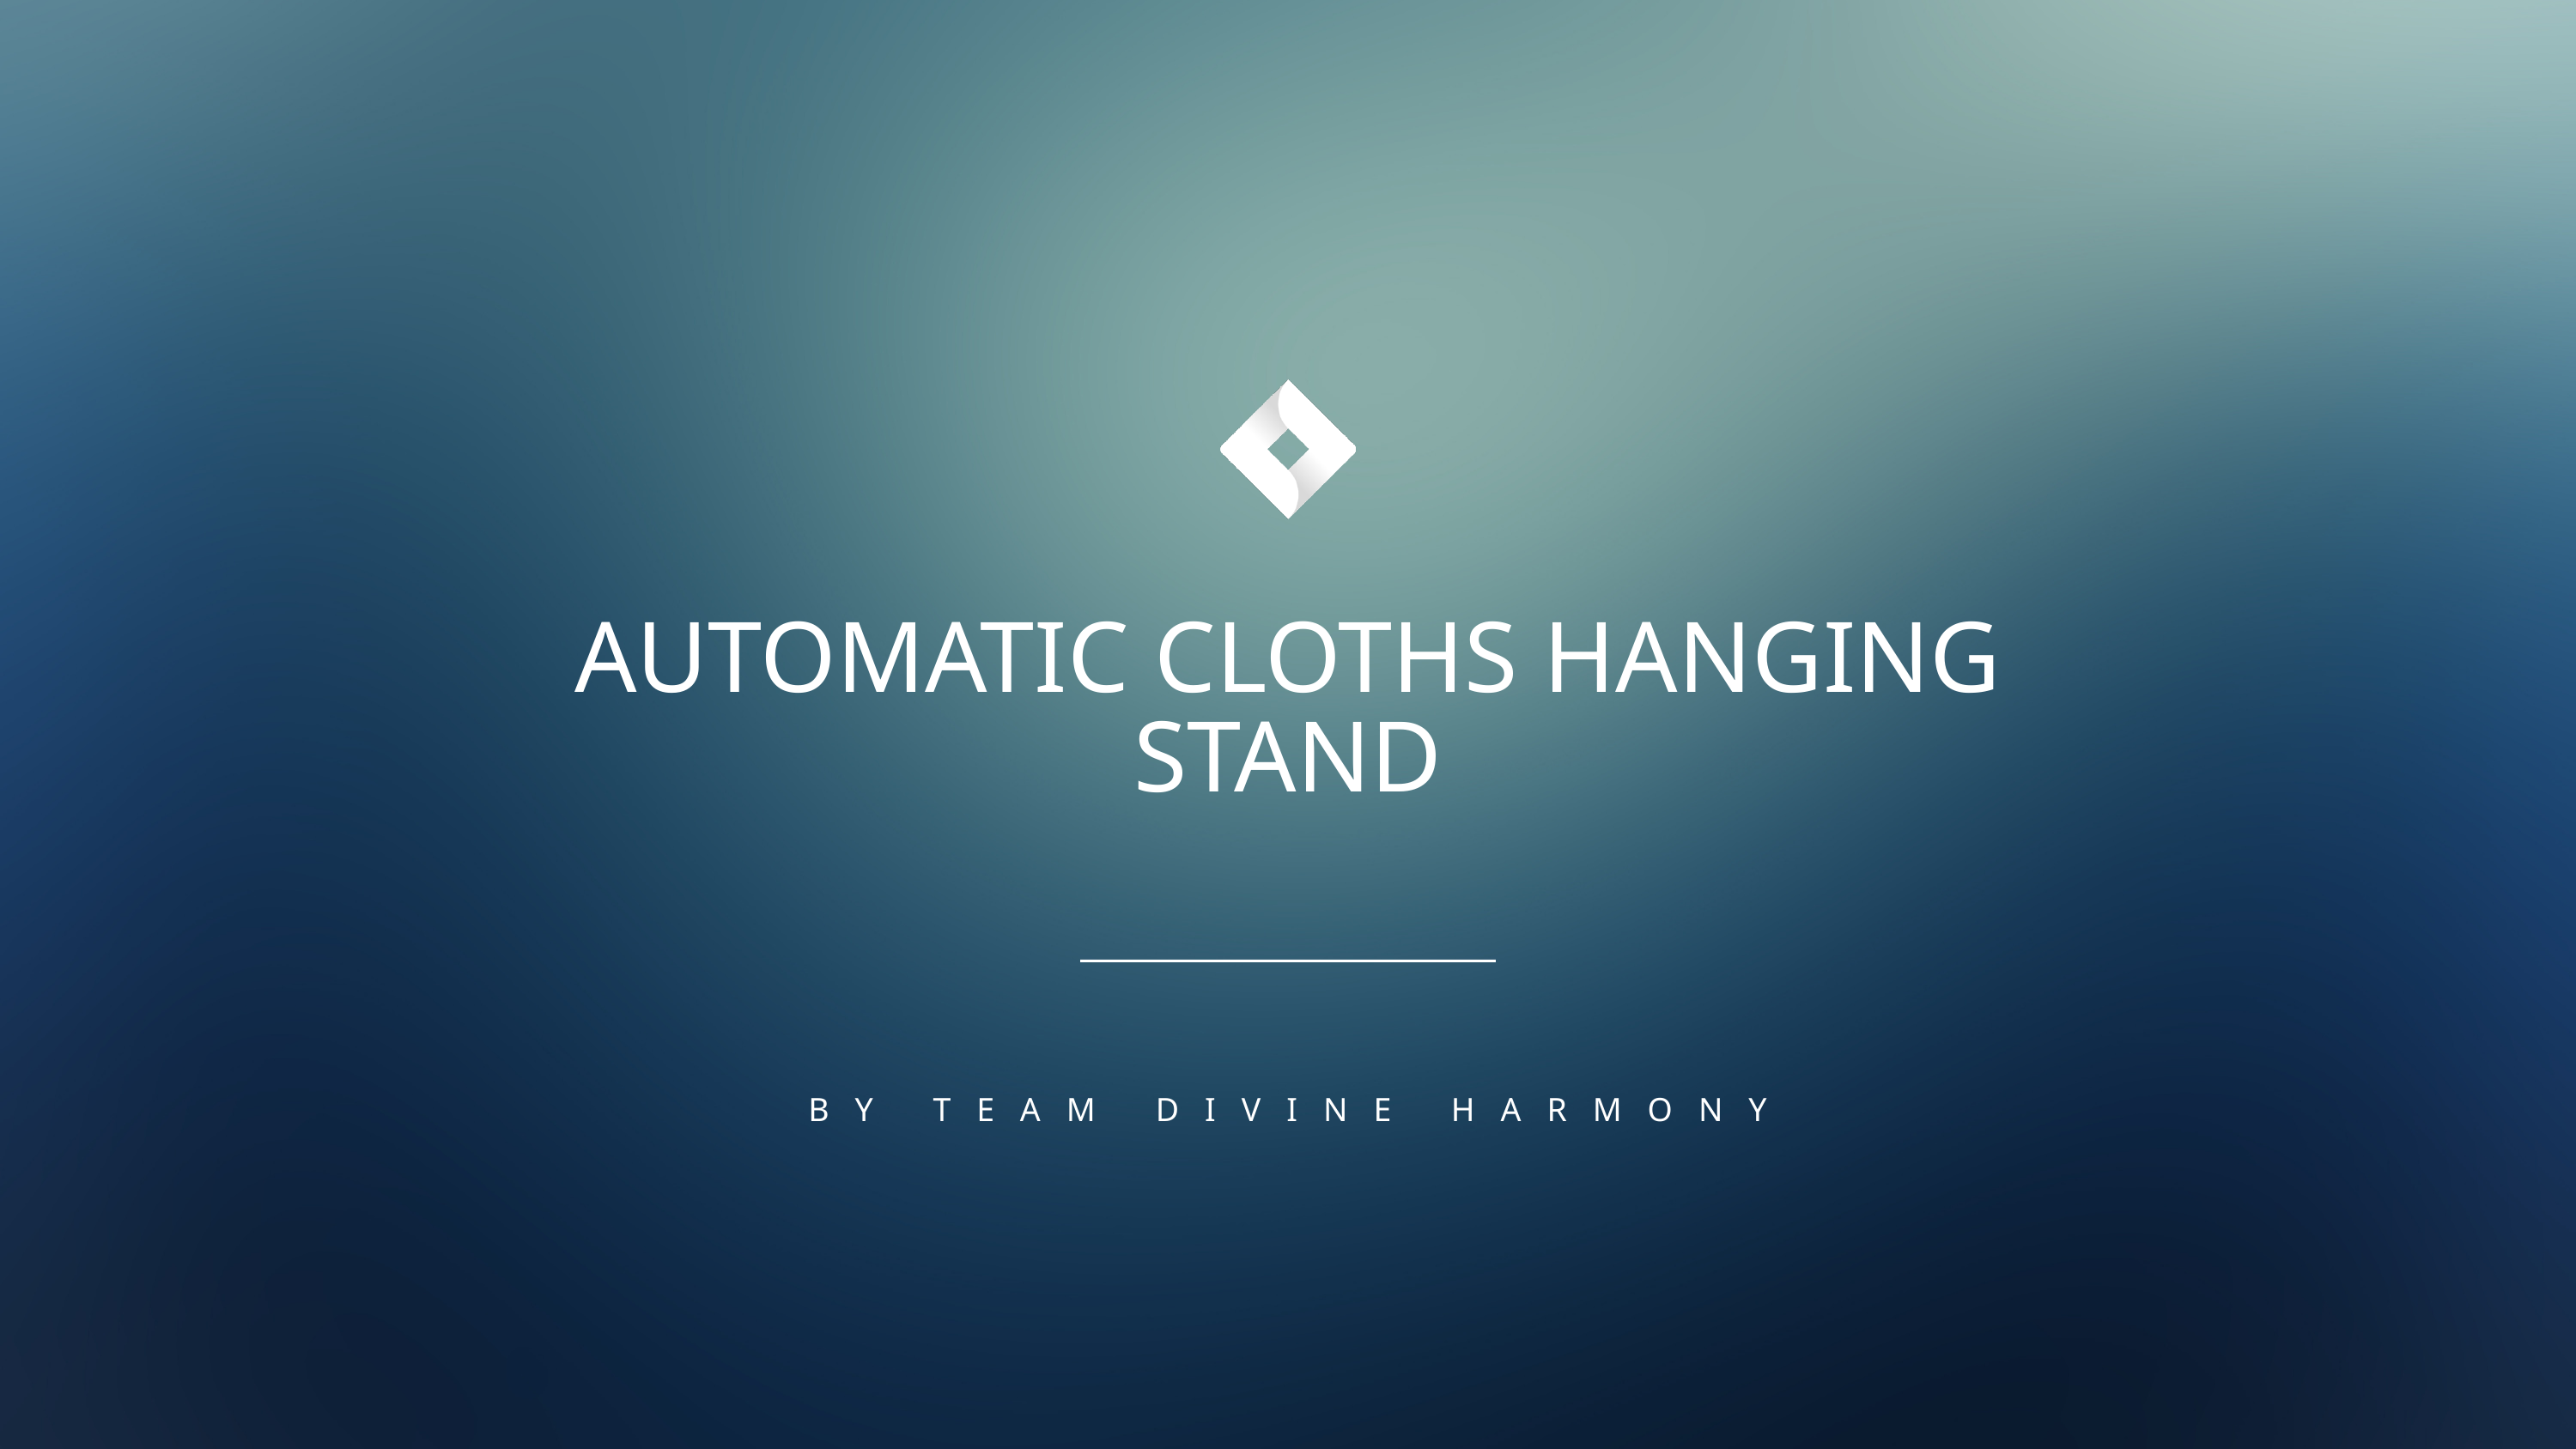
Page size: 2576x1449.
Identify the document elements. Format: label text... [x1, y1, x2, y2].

text_box BY TEAM DIVINE HARMONY [714, 1082, 1862, 1129]
text_box [1219, 379, 1357, 519]
text_box [0, 0, 2576, 1449]
text_box AUTOMATIC CLOTHS HANGING STAND [513, 612, 2063, 812]
